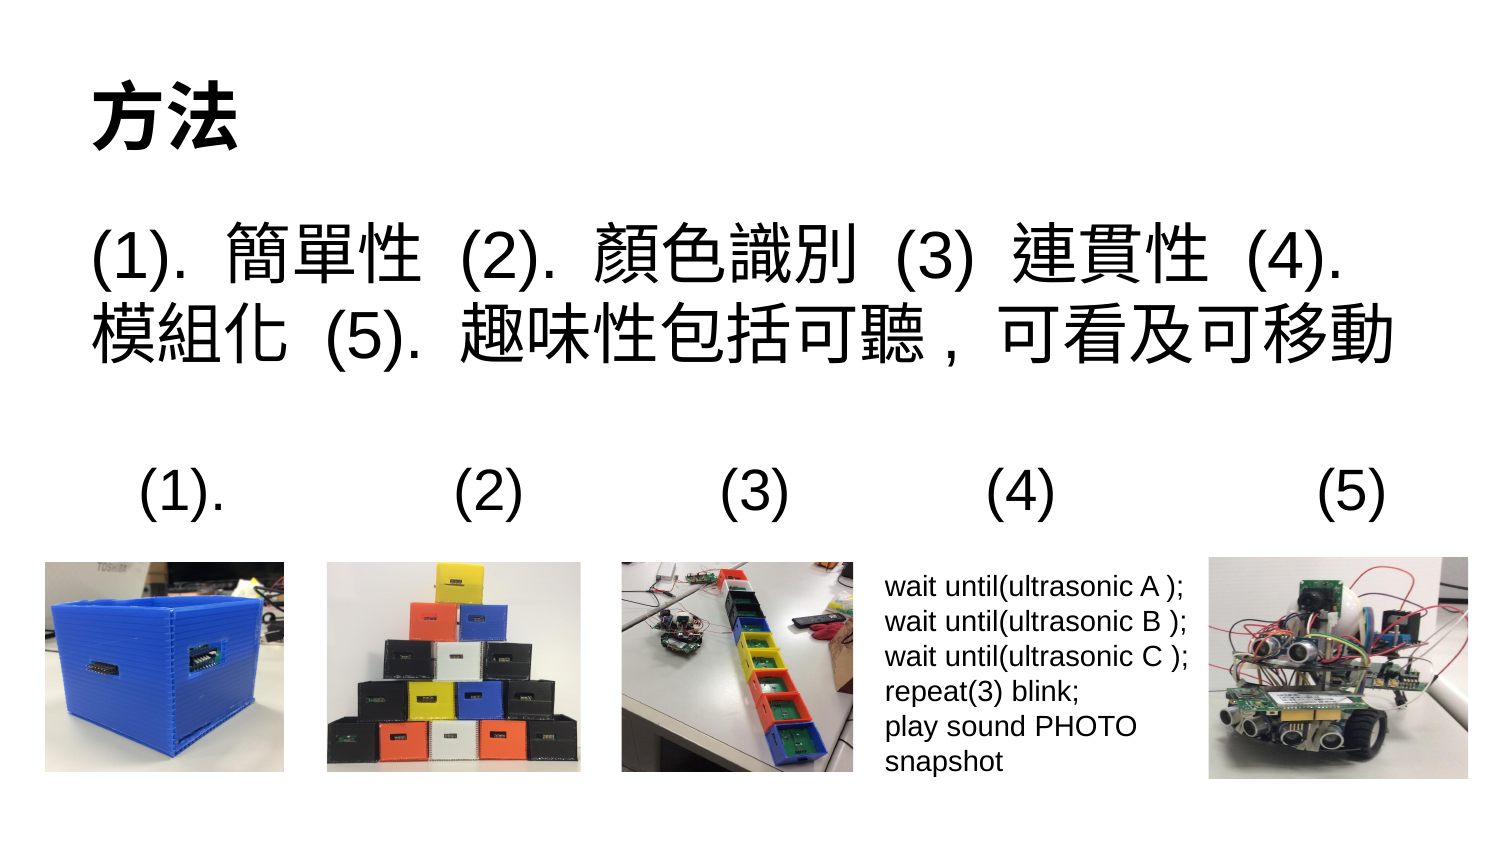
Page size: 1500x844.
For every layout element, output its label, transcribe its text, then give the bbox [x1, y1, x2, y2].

picture [1208, 557, 1469, 780]
picture [326, 561, 581, 772]
title 方法 [75, 33, 1425, 175]
picture [621, 561, 854, 772]
list (1). 簡單性 (2). 顏色識別 (3) 連貫性 (4). 模組化 (5). 趣味性包括可聽, 可看及可移動 (1). (2) (3) (4) (5) [75, 196, 1425, 808]
text_box wait until(ultrasonic A ); wait until(ultrasonic B ); wait until(ultrasonic C ); repeat(3) blink; play sound PHOTO snapshot [870, 560, 1205, 785]
picture [44, 561, 284, 772]
